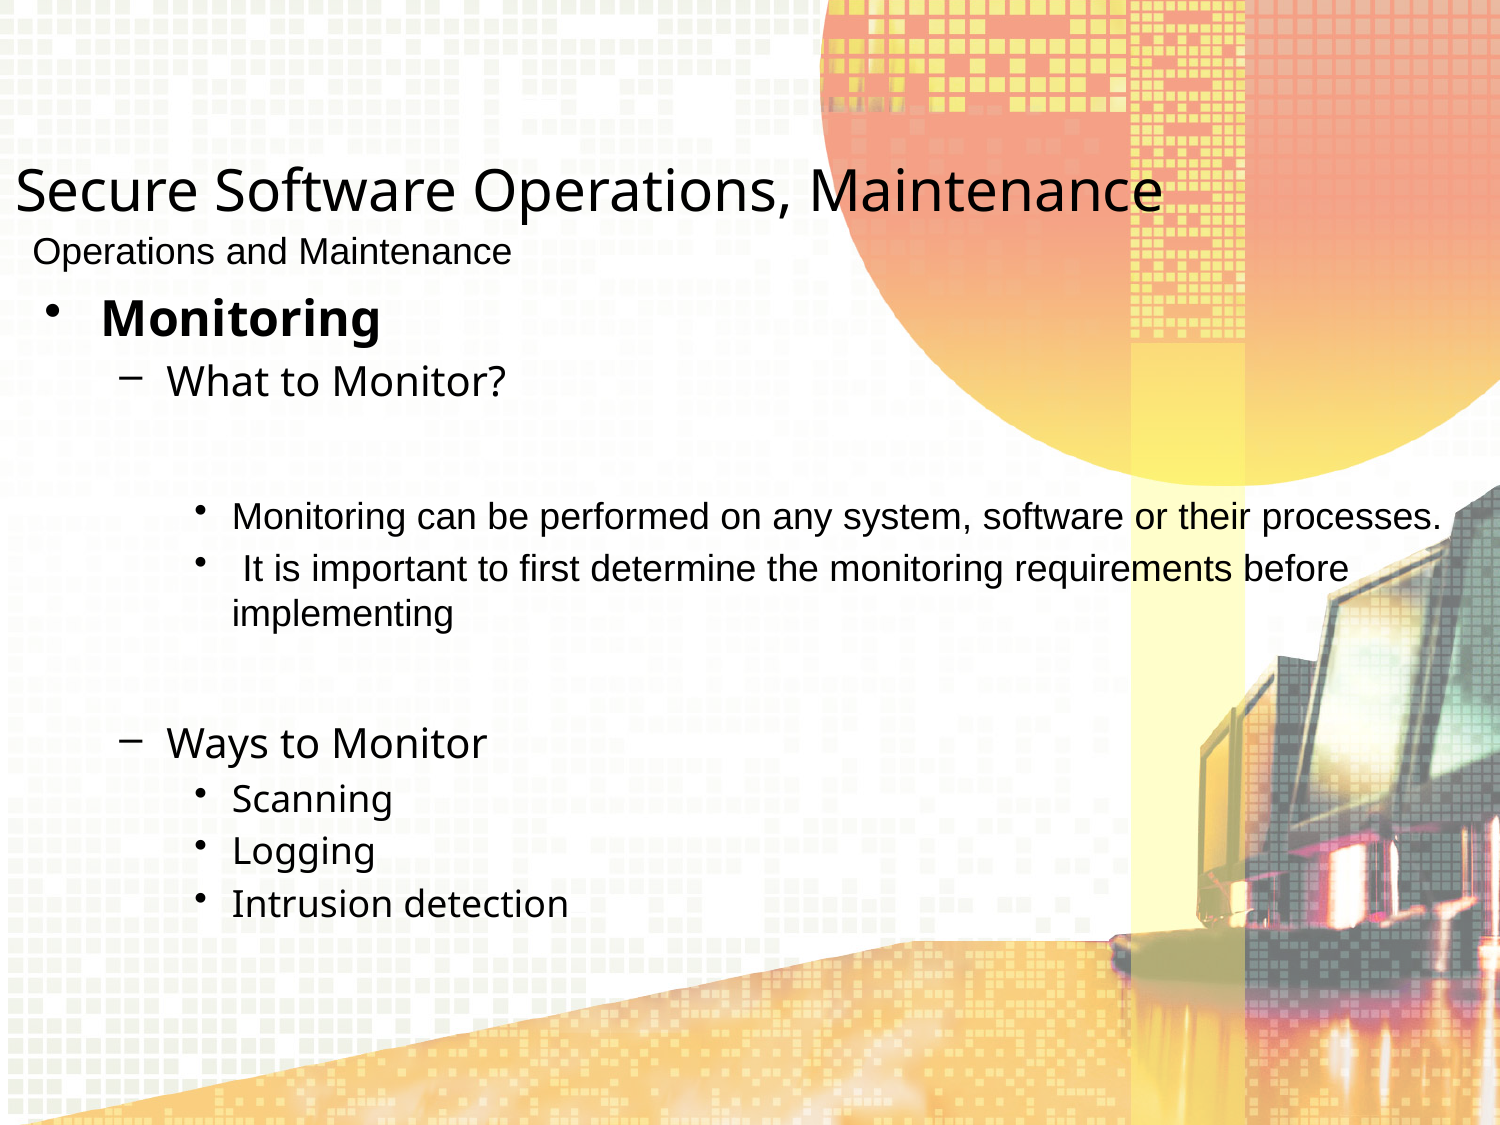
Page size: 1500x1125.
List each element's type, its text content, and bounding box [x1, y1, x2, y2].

text_box Operations and Maintenance [17, 219, 951, 280]
text_box Secure Software Operations, Maintenance [0, 113, 1412, 264]
list Monitoring What to Monitor? Monitoring can be performed on any system, software or their processes. It is important to first determine the monitoring requirements before implementing Ways to Monitor Scanning Logging Intrusion detection [29, 278, 1500, 1125]
